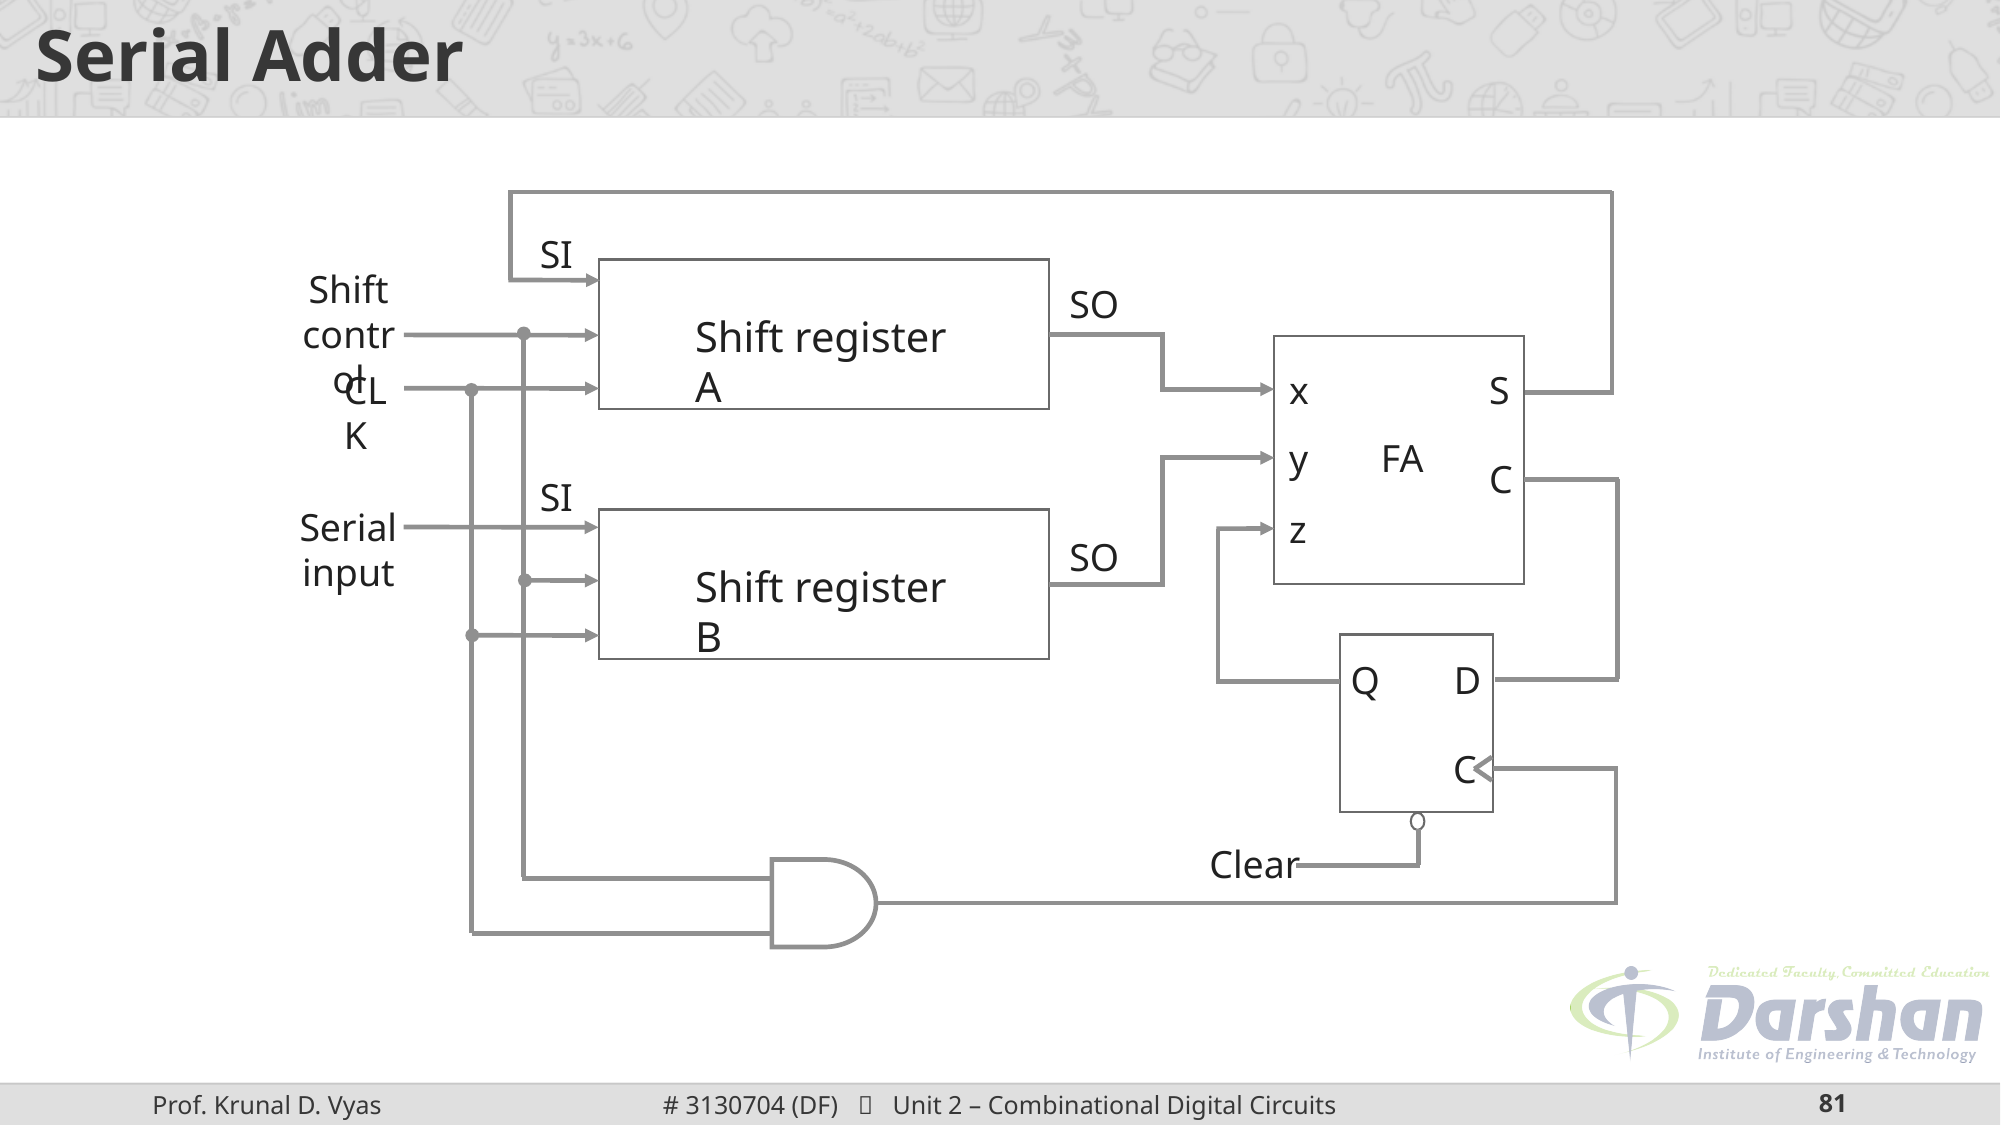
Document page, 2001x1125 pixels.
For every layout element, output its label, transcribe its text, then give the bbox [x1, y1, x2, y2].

text_box [1339, 633, 1494, 813]
text_box Shift register B [680, 553, 968, 669]
text_box SO [1054, 273, 1137, 334]
text_box Shift register A [680, 303, 968, 419]
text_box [1474, 756, 1493, 781]
text_box Clear [1194, 833, 1319, 894]
text_box Q [1335, 649, 1386, 710]
text_box y [1274, 427, 1325, 488]
text_box D [1439, 649, 1490, 710]
text_box Serial input [277, 496, 419, 602]
text_box FA [1366, 427, 1439, 488]
text_box CLK [329, 408, 420, 465]
text_box SI [524, 223, 607, 284]
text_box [1049, 458, 1275, 585]
text_box SI [524, 466, 607, 527]
text_box x [1274, 359, 1325, 419]
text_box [1049, 334, 1275, 390]
text_box C [1438, 738, 1489, 799]
text_box [770, 858, 877, 949]
text_box [598, 508, 1050, 660]
table_cell x [1570, 966, 1990, 1063]
text_box z [1275, 498, 1325, 559]
text_box [1273, 335, 1525, 585]
text_box [598, 258, 1050, 410]
text_box Shift control [278, 258, 420, 408]
text_box S [1474, 359, 1525, 419]
title Serial Adder [0, 0, 2000, 117]
text_box [1409, 811, 1426, 831]
text_box C [1474, 448, 1525, 509]
